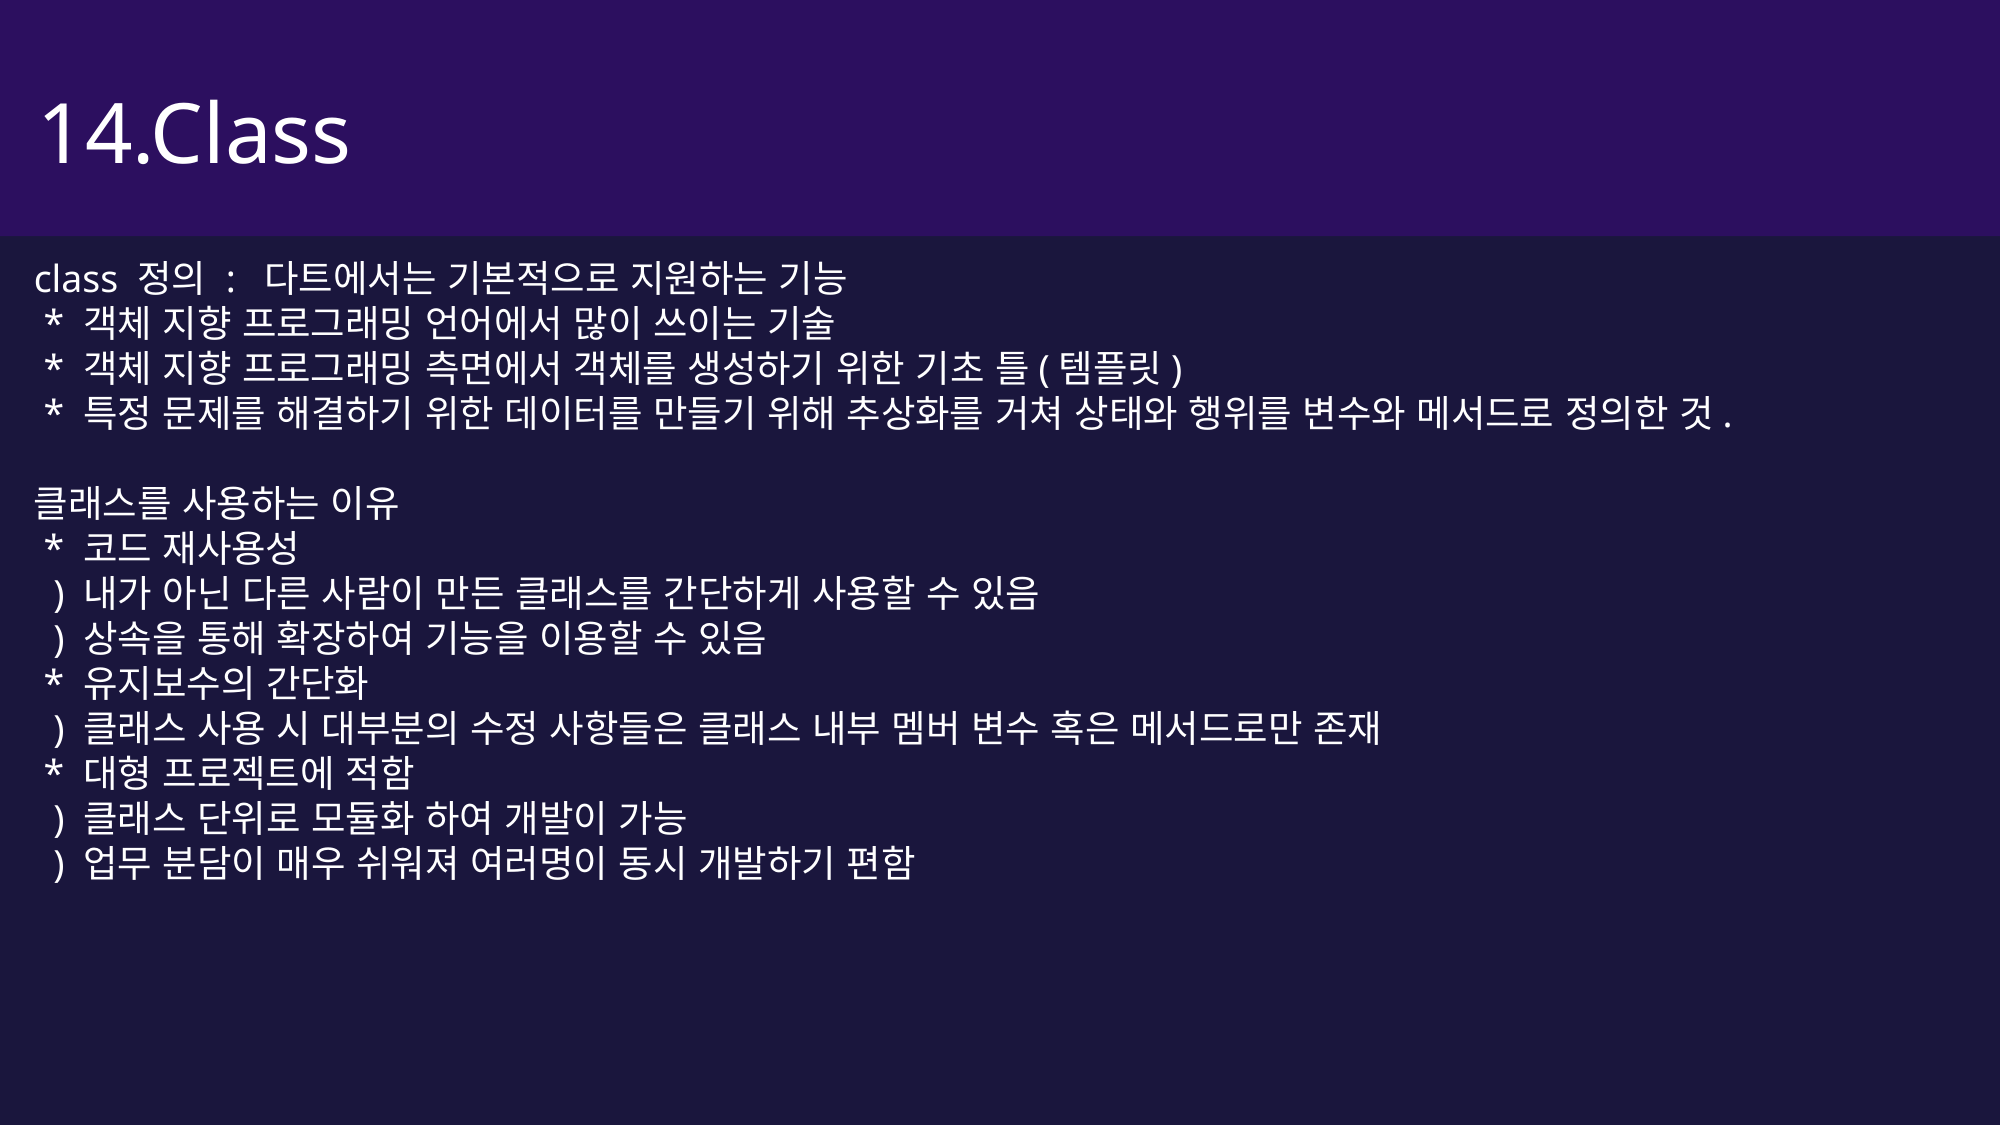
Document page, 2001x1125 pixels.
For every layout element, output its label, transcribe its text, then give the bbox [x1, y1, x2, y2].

text_box [0, 0, 2000, 237]
text_box class 정의 : 다트에서는 기본적으로 지원하는 기능 * 객체 지향 프로그래밍 언어에서 많이 쓰이는 기술 * 객체 지향 프로그래밍 측면에서 객체를 생성하기 위한 기초 틀(템플릿) * 특정 문제를 해결하기 위한 데이터를 만들기 위해 추상화를 거쳐 상태와 행위를 변수와 메서드로 정의한 것. 클래스를 사용하는 이유 * 코드 재사용성 ) 내가 아닌 다른 사람이 만든 클래스를 간단하게 사용할 수 있음 ) 상속을 통해 확장하여 기능을 이용할 수 있음 * 유지보수의 간단화 ) 클래스 사용 시 대부분의 수정 사항들은 클래스 내부 멤버 변수 혹은 메서드로만 존재 * 대형 프로젝트에 적함 ) 클래스 단위로 모듈화 하여 개발이 가능 ) 업무 분담이 매우 쉬워져 여러명이 동시 개발하기 편함 [18, 247, 1922, 1096]
text_box 14.Class [19, 72, 393, 188]
